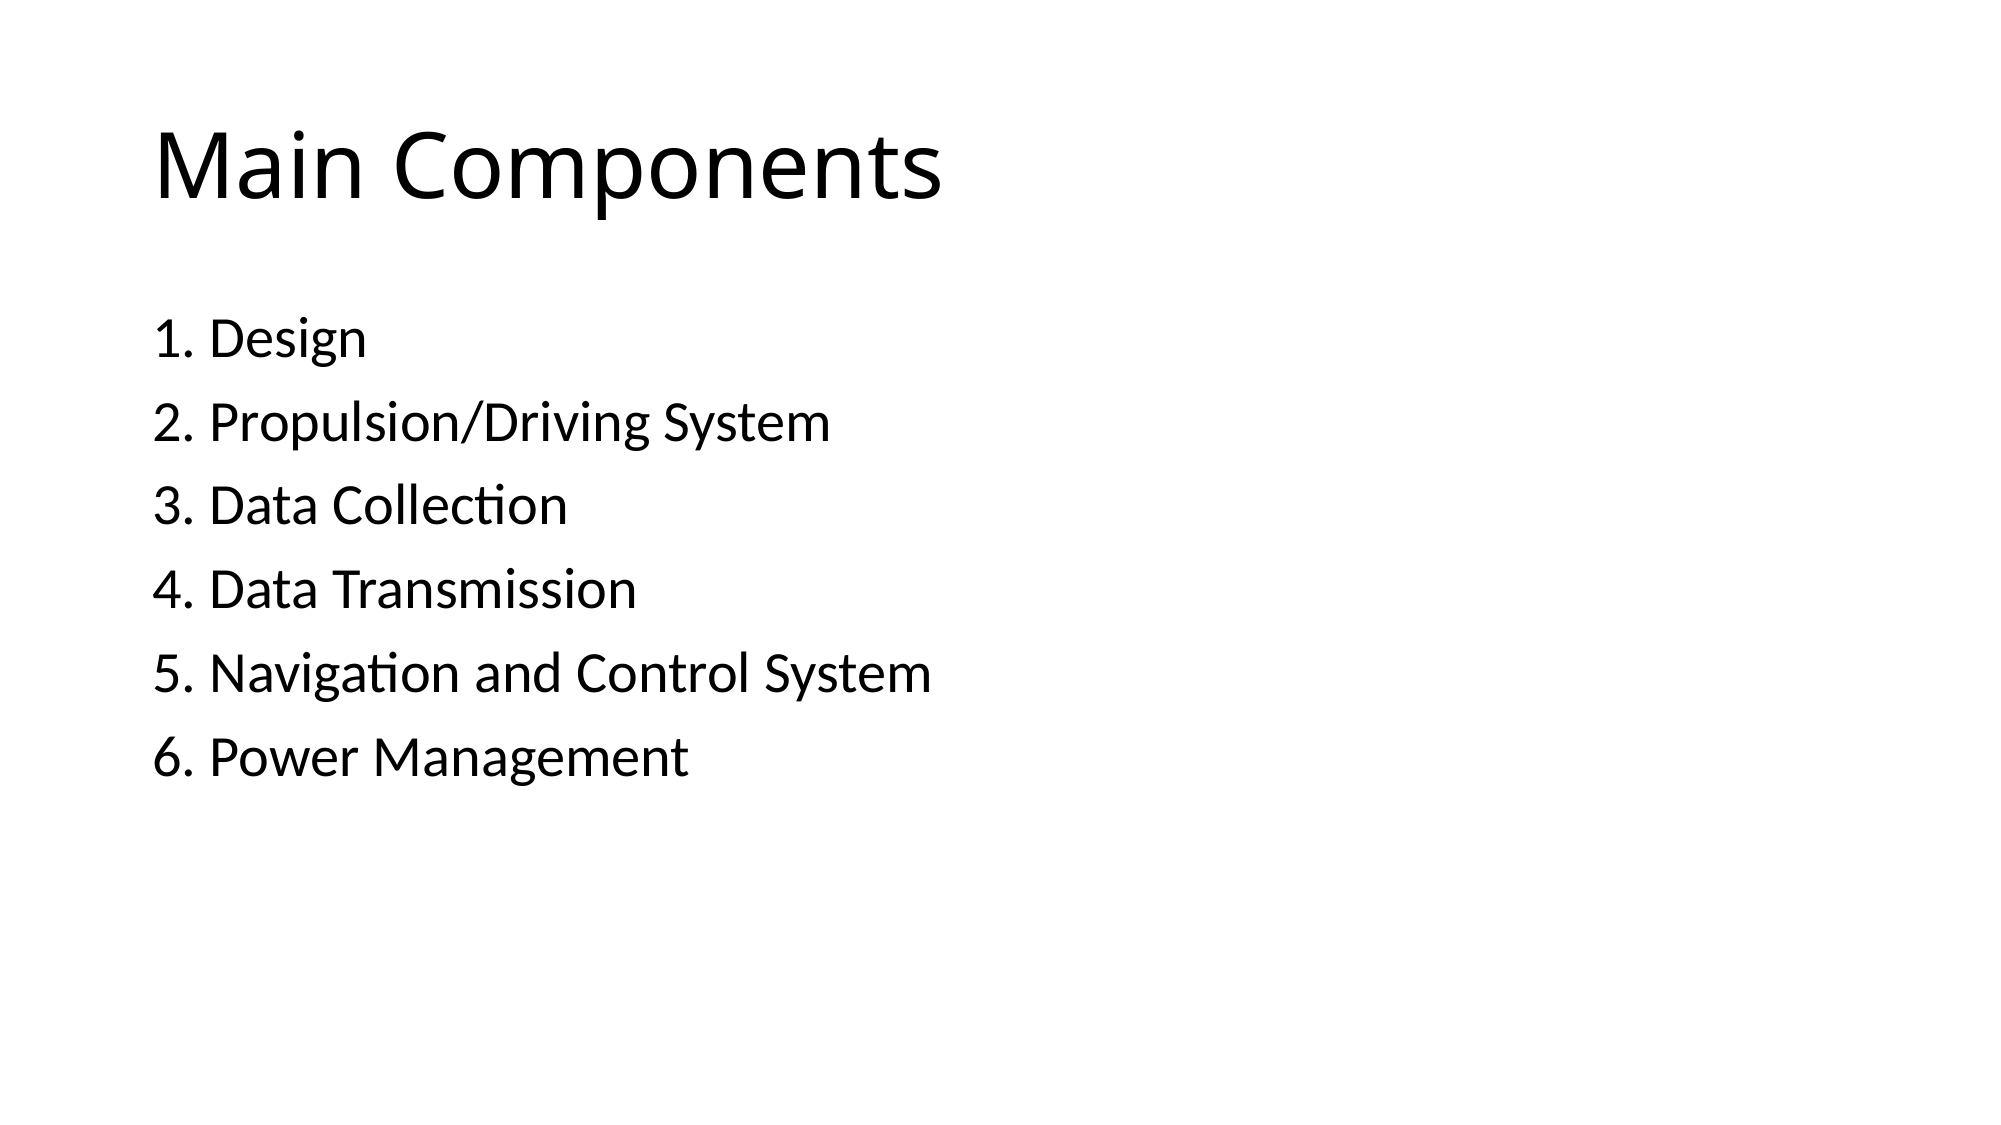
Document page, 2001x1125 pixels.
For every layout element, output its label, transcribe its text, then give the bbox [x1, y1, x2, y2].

list 1. Design 2. Propulsion/Driving System 3. Data Collection 4. Data Transmission 5. Navigation and Control System 6. Power Management [137, 299, 1863, 1014]
title Main Components [137, 59, 1863, 278]
